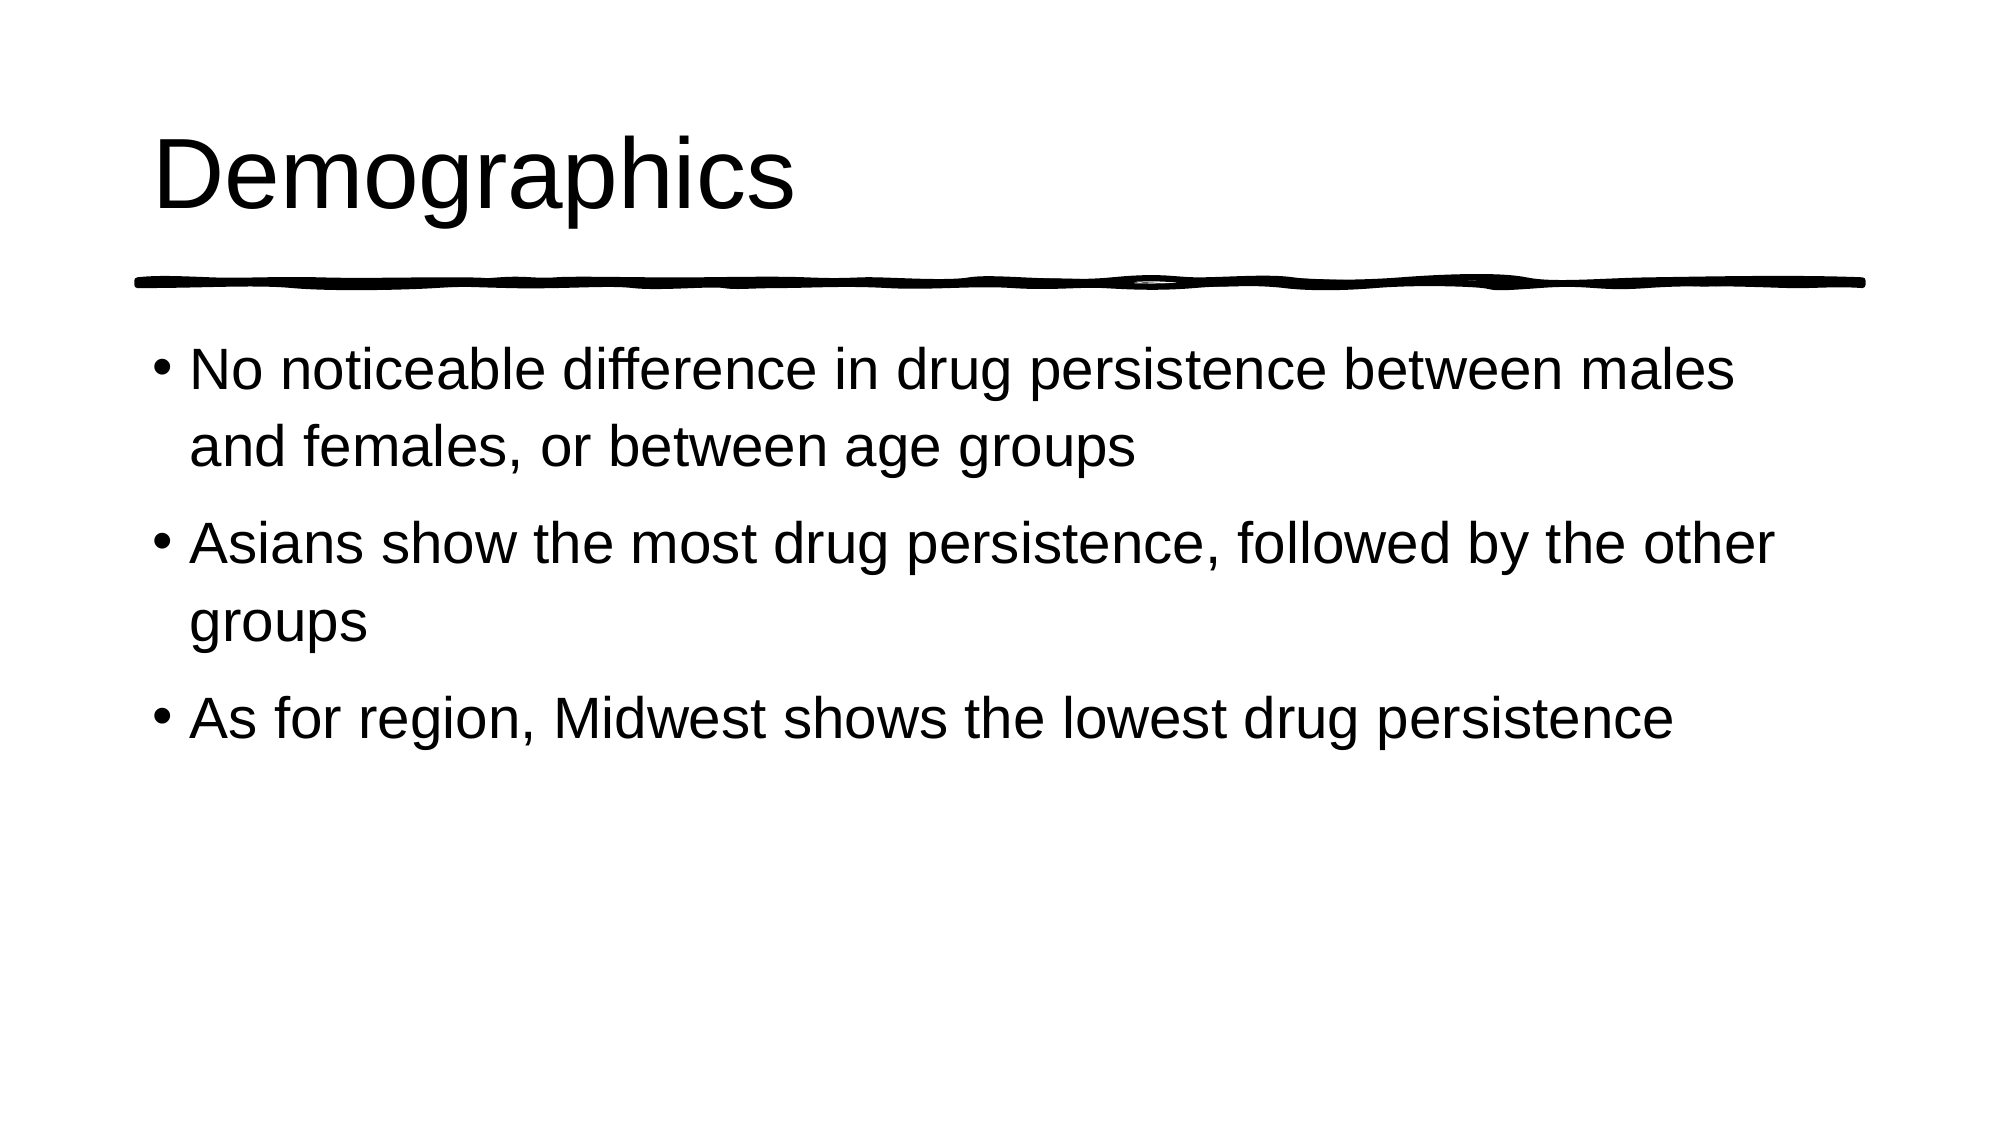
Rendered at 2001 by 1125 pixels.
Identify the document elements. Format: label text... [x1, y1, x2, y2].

list No noticeable difference in drug persistence between males and females, or between age groups Asians show the most drug persistence, followed by the other groups As for region, Midwest shows the lowest drug persistence [137, 316, 1863, 1014]
title Demographics [137, 59, 1863, 278]
